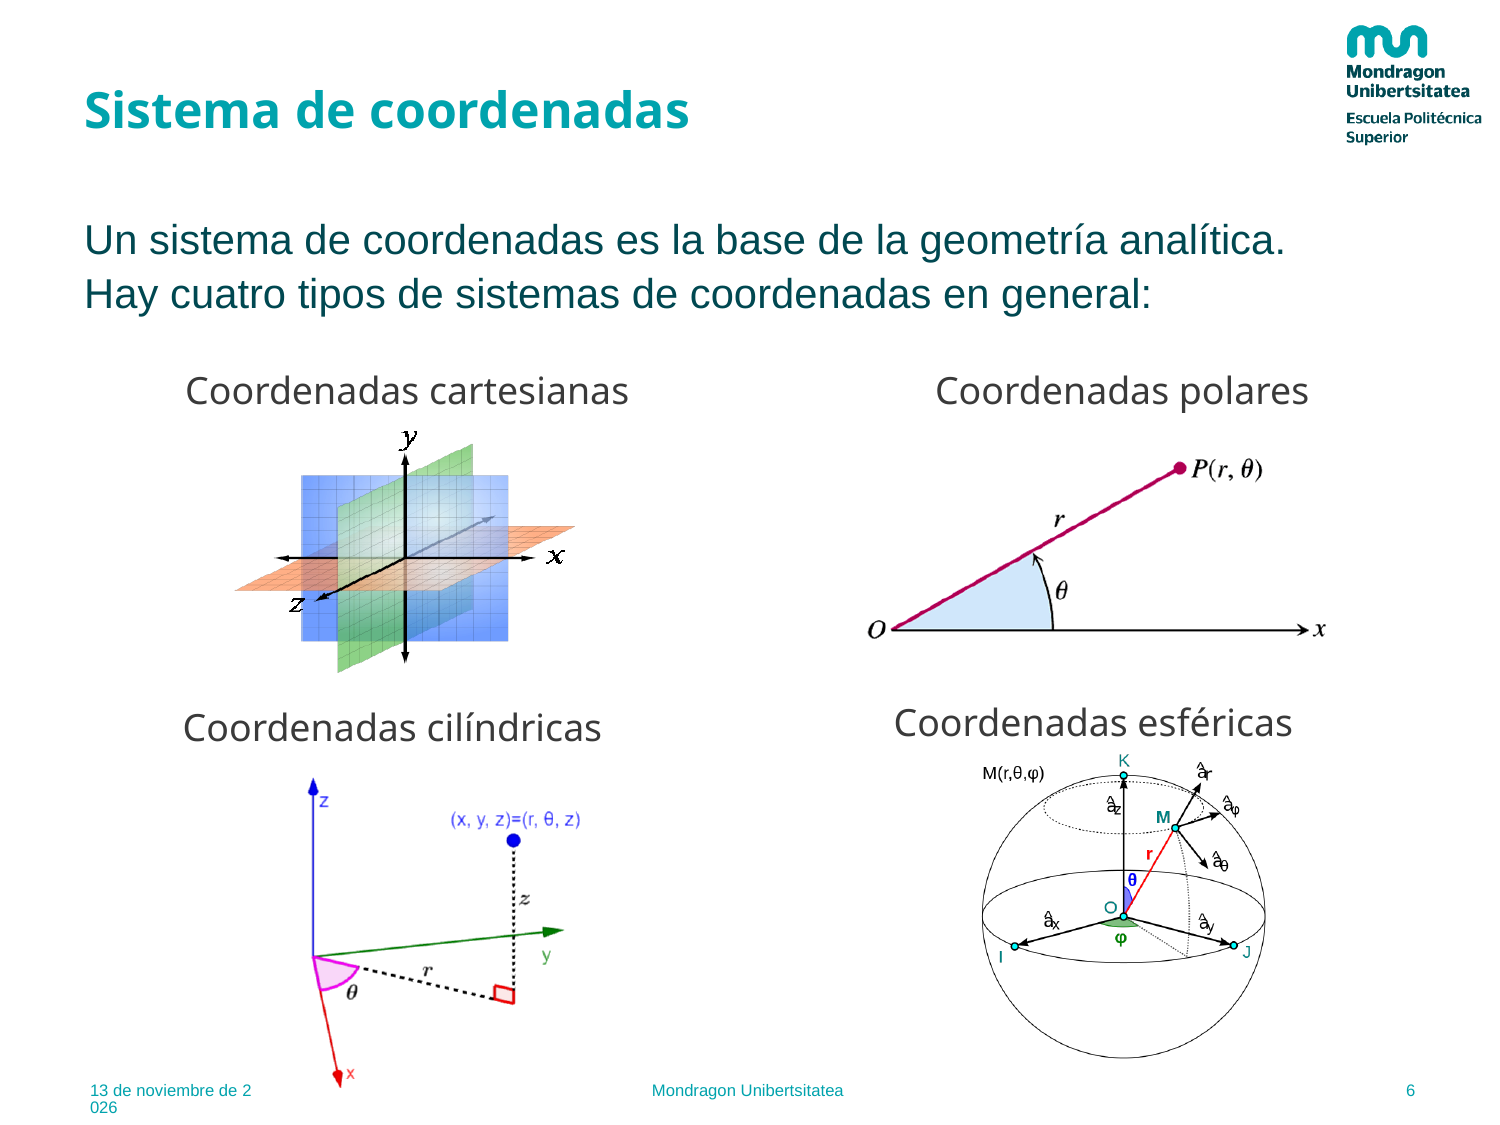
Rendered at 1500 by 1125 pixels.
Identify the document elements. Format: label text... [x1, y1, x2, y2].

text_box Coordenadas cartesianas [170, 359, 645, 419]
picture [1320, 0, 1500, 155]
picture [817, 453, 1335, 659]
slide_number 6 [1238, 1059, 1431, 1120]
picture [268, 767, 598, 1092]
title Sistema de coordenadas [69, 77, 1327, 148]
text_box Coordenadas polares [920, 359, 1325, 419]
footer Mondragon Unibertsitatea [356, 1059, 1140, 1120]
text_box Coordenadas esféricas [878, 691, 1309, 752]
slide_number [75, 1059, 269, 1120]
list Un sistema de coordenadas es la base de la geometría analítica. Hay cuatro tipos de sistemas de coordenadas en general: [69, 155, 1500, 339]
picture [230, 415, 585, 700]
text_box Coordenadas cilíndricas [167, 696, 618, 756]
picture [962, 746, 1282, 1066]
